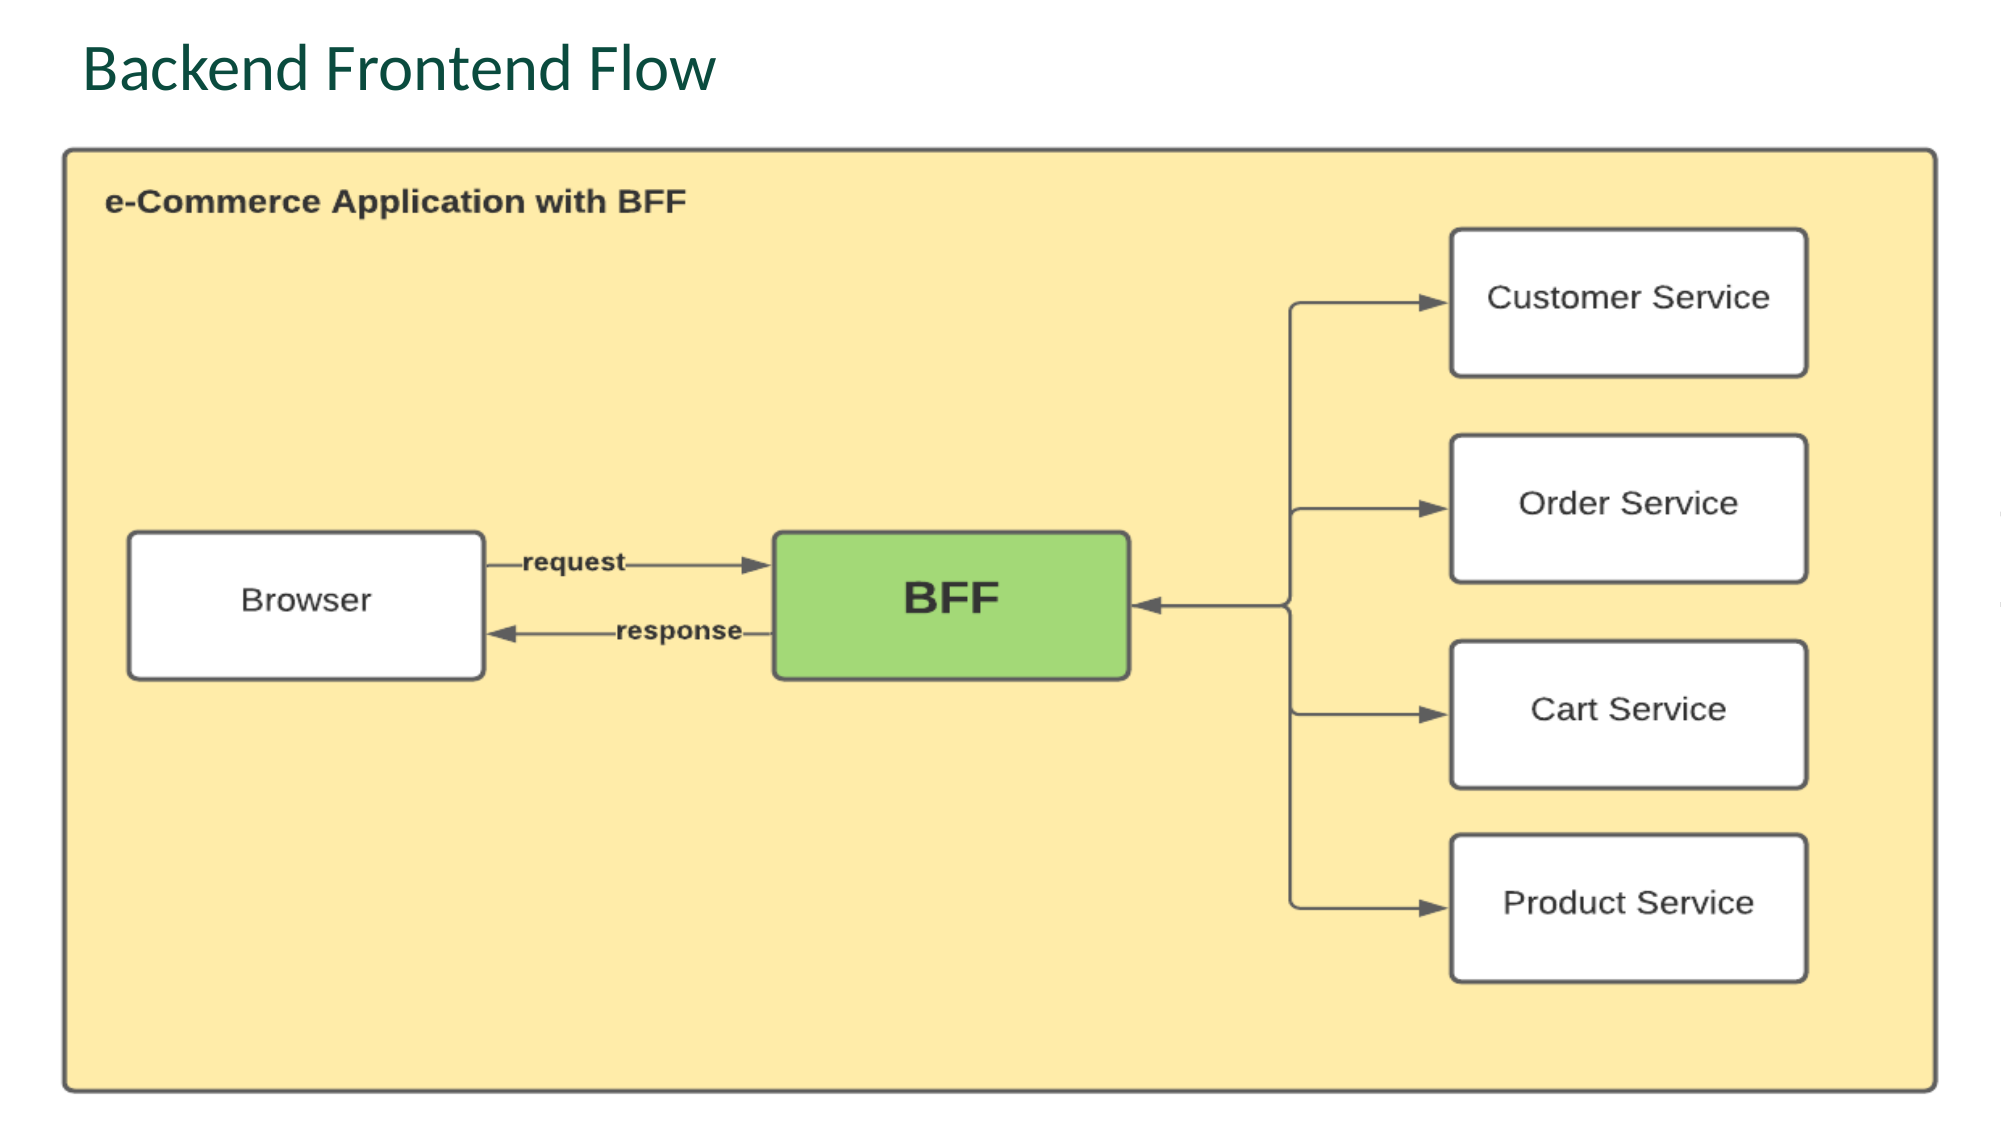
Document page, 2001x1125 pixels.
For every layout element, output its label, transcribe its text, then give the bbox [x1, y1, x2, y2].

text_box Backend Frontend Flow [68, 16, 1042, 90]
picture [0, 90, 2000, 1125]
